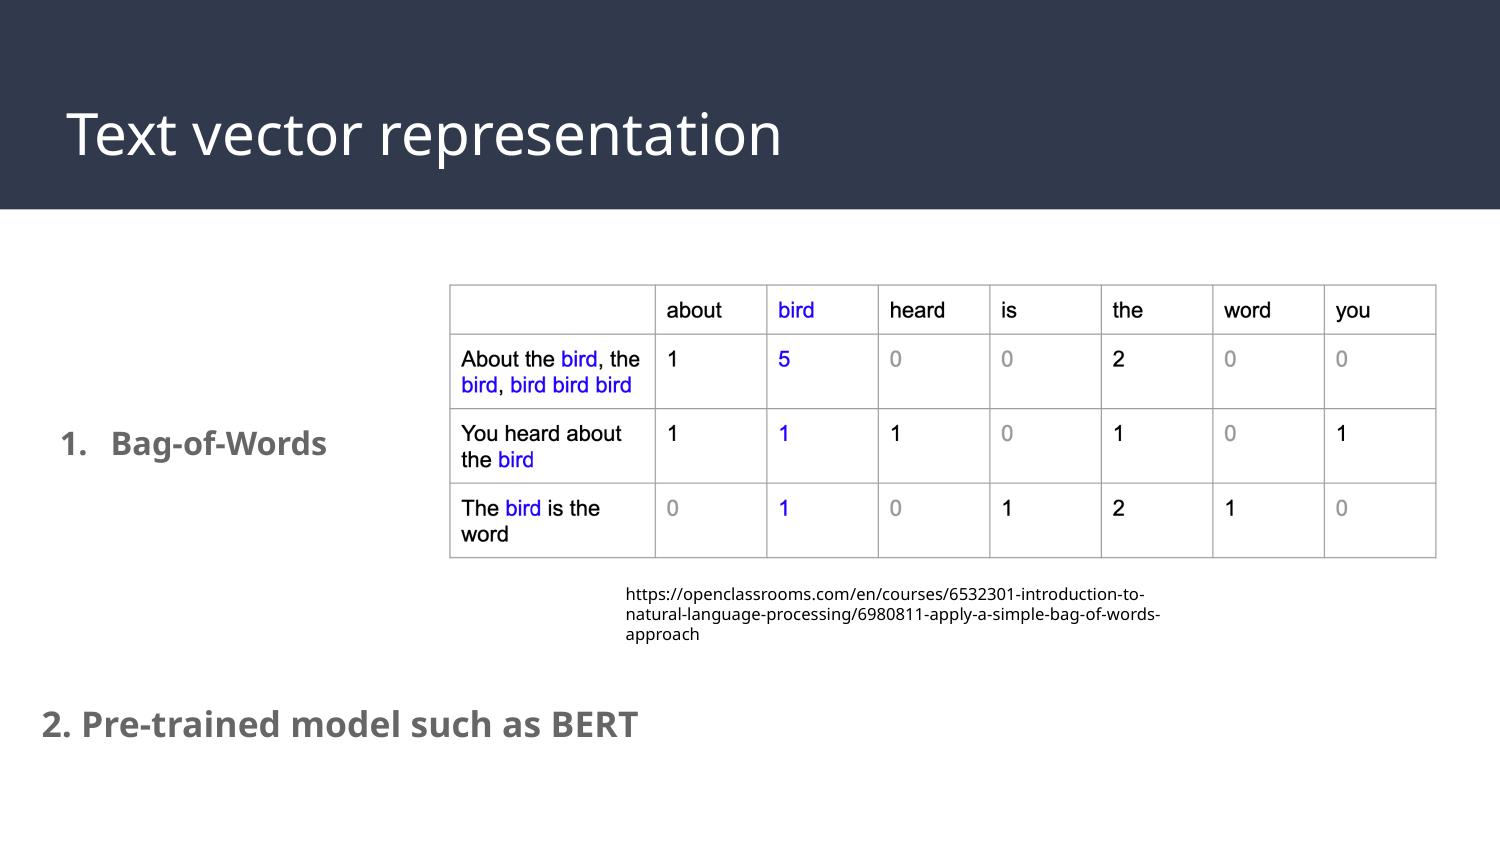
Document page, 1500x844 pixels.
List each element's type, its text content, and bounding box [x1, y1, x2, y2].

text_box https://openclassrooms.com/en/courses/6532301-introduction-to-natural-language-processing/6980811-apply-a-simple-bag-of-words-approach [610, 578, 1196, 660]
picture [430, 274, 1450, 570]
list 2. Pre-trained model such as BERT [26, 680, 683, 824]
title Text vector representation [51, 82, 1449, 185]
list Bag-of-Words [26, 402, 373, 481]
